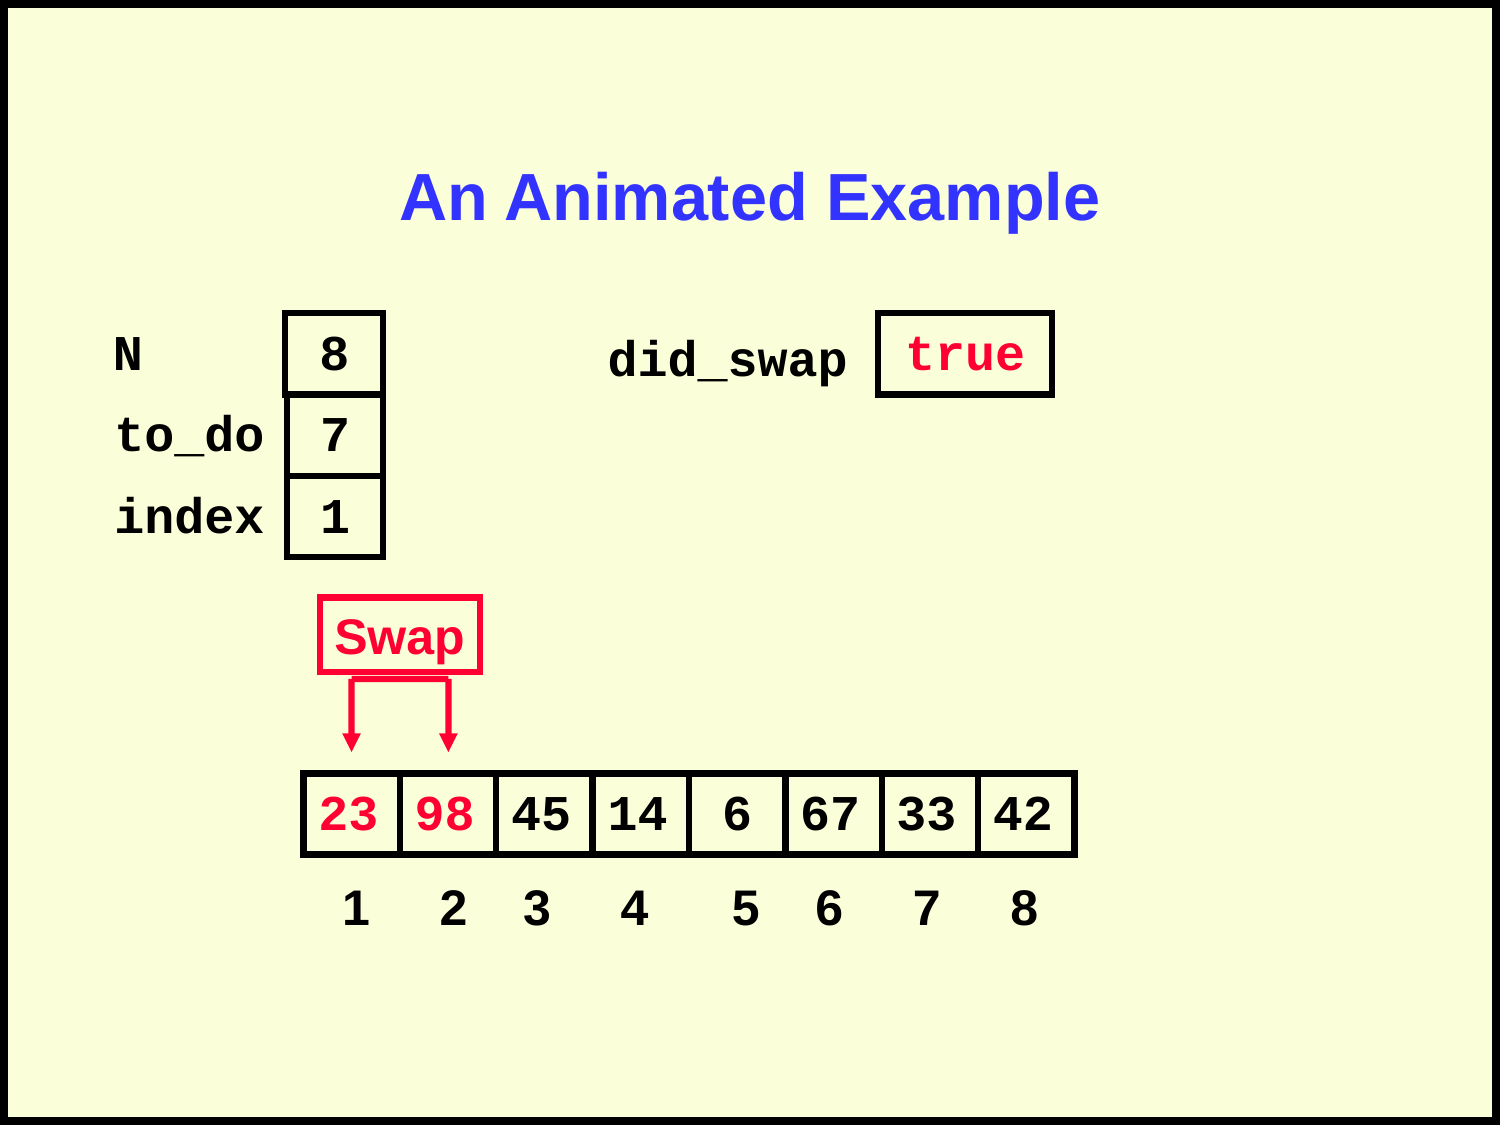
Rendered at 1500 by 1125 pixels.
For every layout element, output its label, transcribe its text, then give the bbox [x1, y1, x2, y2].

text_box 7 [286, 395, 384, 475]
text_box 33 [881, 773, 978, 855]
text_box 42 [978, 773, 1075, 855]
text_box did_swap [592, 319, 877, 395]
text_box Swap [319, 597, 480, 673]
text_box 98 [400, 773, 497, 855]
text_box 6 [688, 773, 786, 855]
text_box index [99, 475, 280, 551]
text_box N [98, 313, 278, 388]
text_box 67 [786, 773, 881, 855]
text_box 23 [303, 773, 400, 855]
text_box 8 [285, 313, 384, 395]
text_box 1 2 3 4 5 6 7 8 [327, 868, 1055, 943]
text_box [351, 678, 449, 753]
text_box 45 [497, 773, 592, 855]
text_box 1 [286, 475, 384, 557]
text_box 14 [592, 773, 688, 855]
title An Animated Example [112, 99, 1388, 288]
text_box to_do [99, 394, 280, 470]
text_box true [877, 313, 1053, 395]
